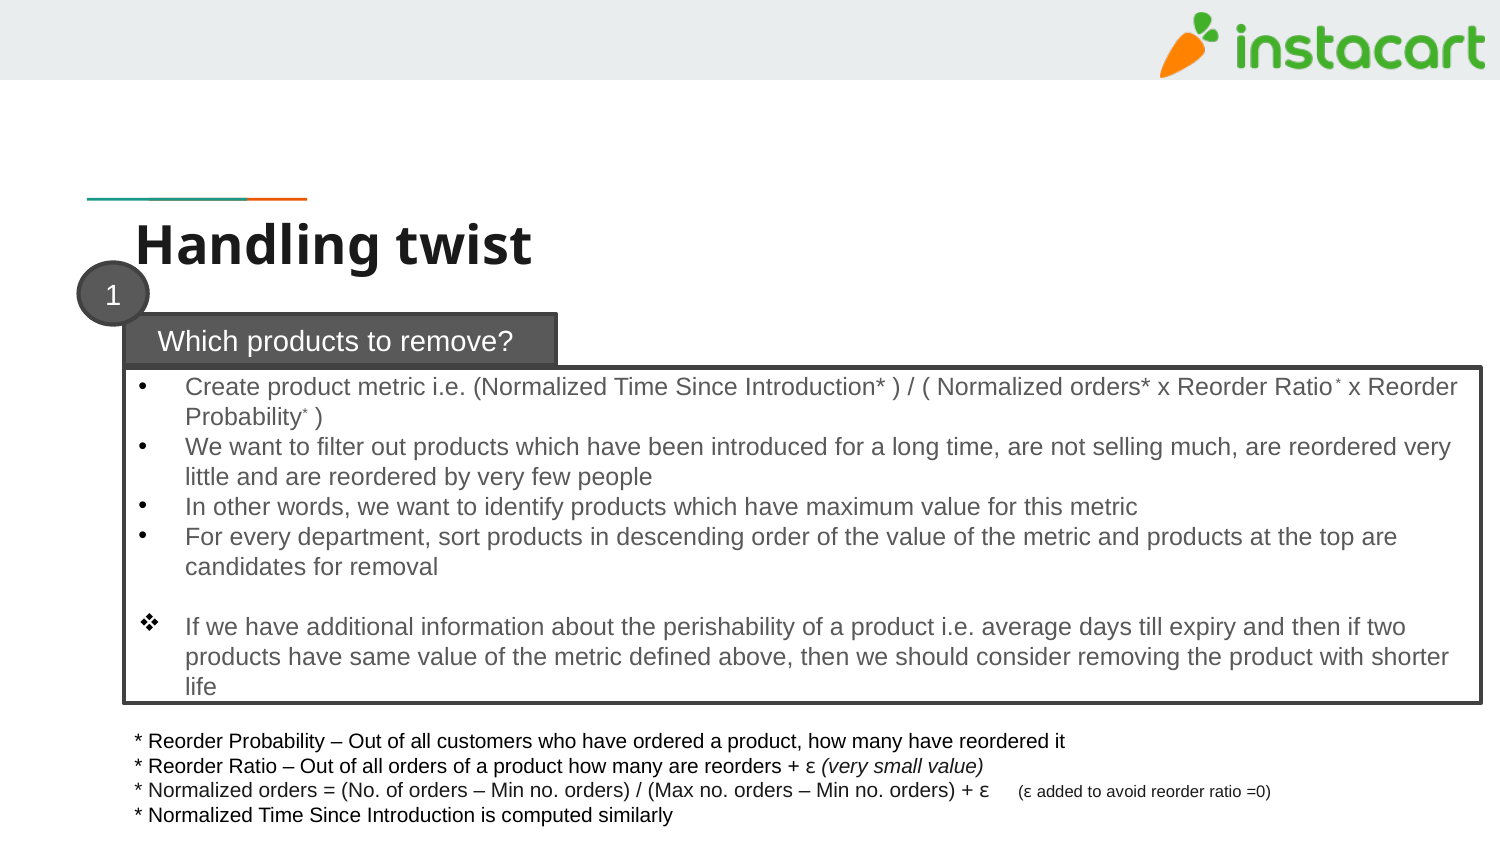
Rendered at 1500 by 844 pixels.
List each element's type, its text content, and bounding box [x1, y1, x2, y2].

text_box Create product metric i.e. (Normalized Time Since Introduction* ) / ( Normalized orders* x Reorder Ratio* x Reorder Probability* ) We want to filter out products which have been introduced for a long time, are not selling much, are reordered very little and are reordered by very few people In other words, we want to identify products which have maximum value for this metric For every department, sort products in descending order of the value of the metric and products at the top are candidates for removal If we have additional information about the perishability of a product i.e. average days till expiry and then if two products have same value of the metric defined above, then we should consider removing the product with shorter life [122, 365, 1483, 705]
picture [1160, 11, 1485, 78]
text_box Which products to remove? [122, 312, 558, 365]
text_box 1 [76, 260, 150, 327]
text_box * Reorder Probability – Out of all customers who have ordered a product, how many have reordered it * Reorder Ratio – Out of all orders of a product how many are reorders + ɛ (very small value) * Normalized orders = (No. of orders – Min no. orders) / (Max no. orders – Min no. orders) + ɛ (ɛ added to avoid reorder ratio =0) * Normalized Time Since Introduction is computed similarly [119, 719, 1477, 835]
title Handling twist [119, 195, 1381, 284]
